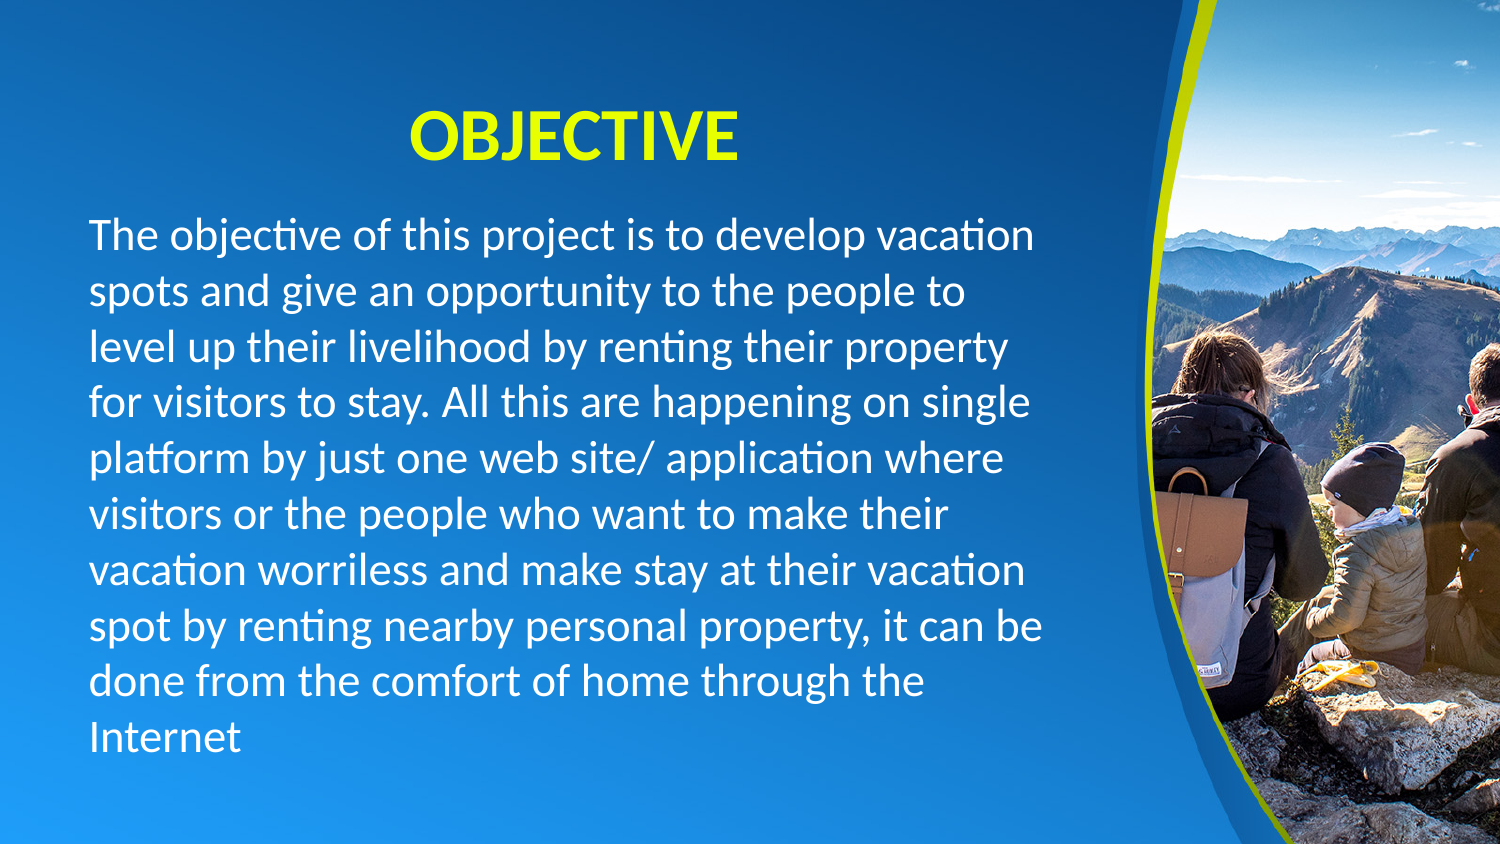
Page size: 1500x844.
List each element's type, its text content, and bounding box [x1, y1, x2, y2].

picture [0, 0, 1500, 844]
title OBJECTIVE [374, 71, 775, 191]
list The objective of this project is to develop vacation spots and give an opportunity to the people to level up their livelihood by renting their property for visitors to stay. All this are happening on single platform by just one web site/ application where visitors or the people who want to make their vacation worriless and make stay at their vacation spot by renting nearby personal property, it can be done from the comfort of home through the Internet [73, 196, 1076, 773]
